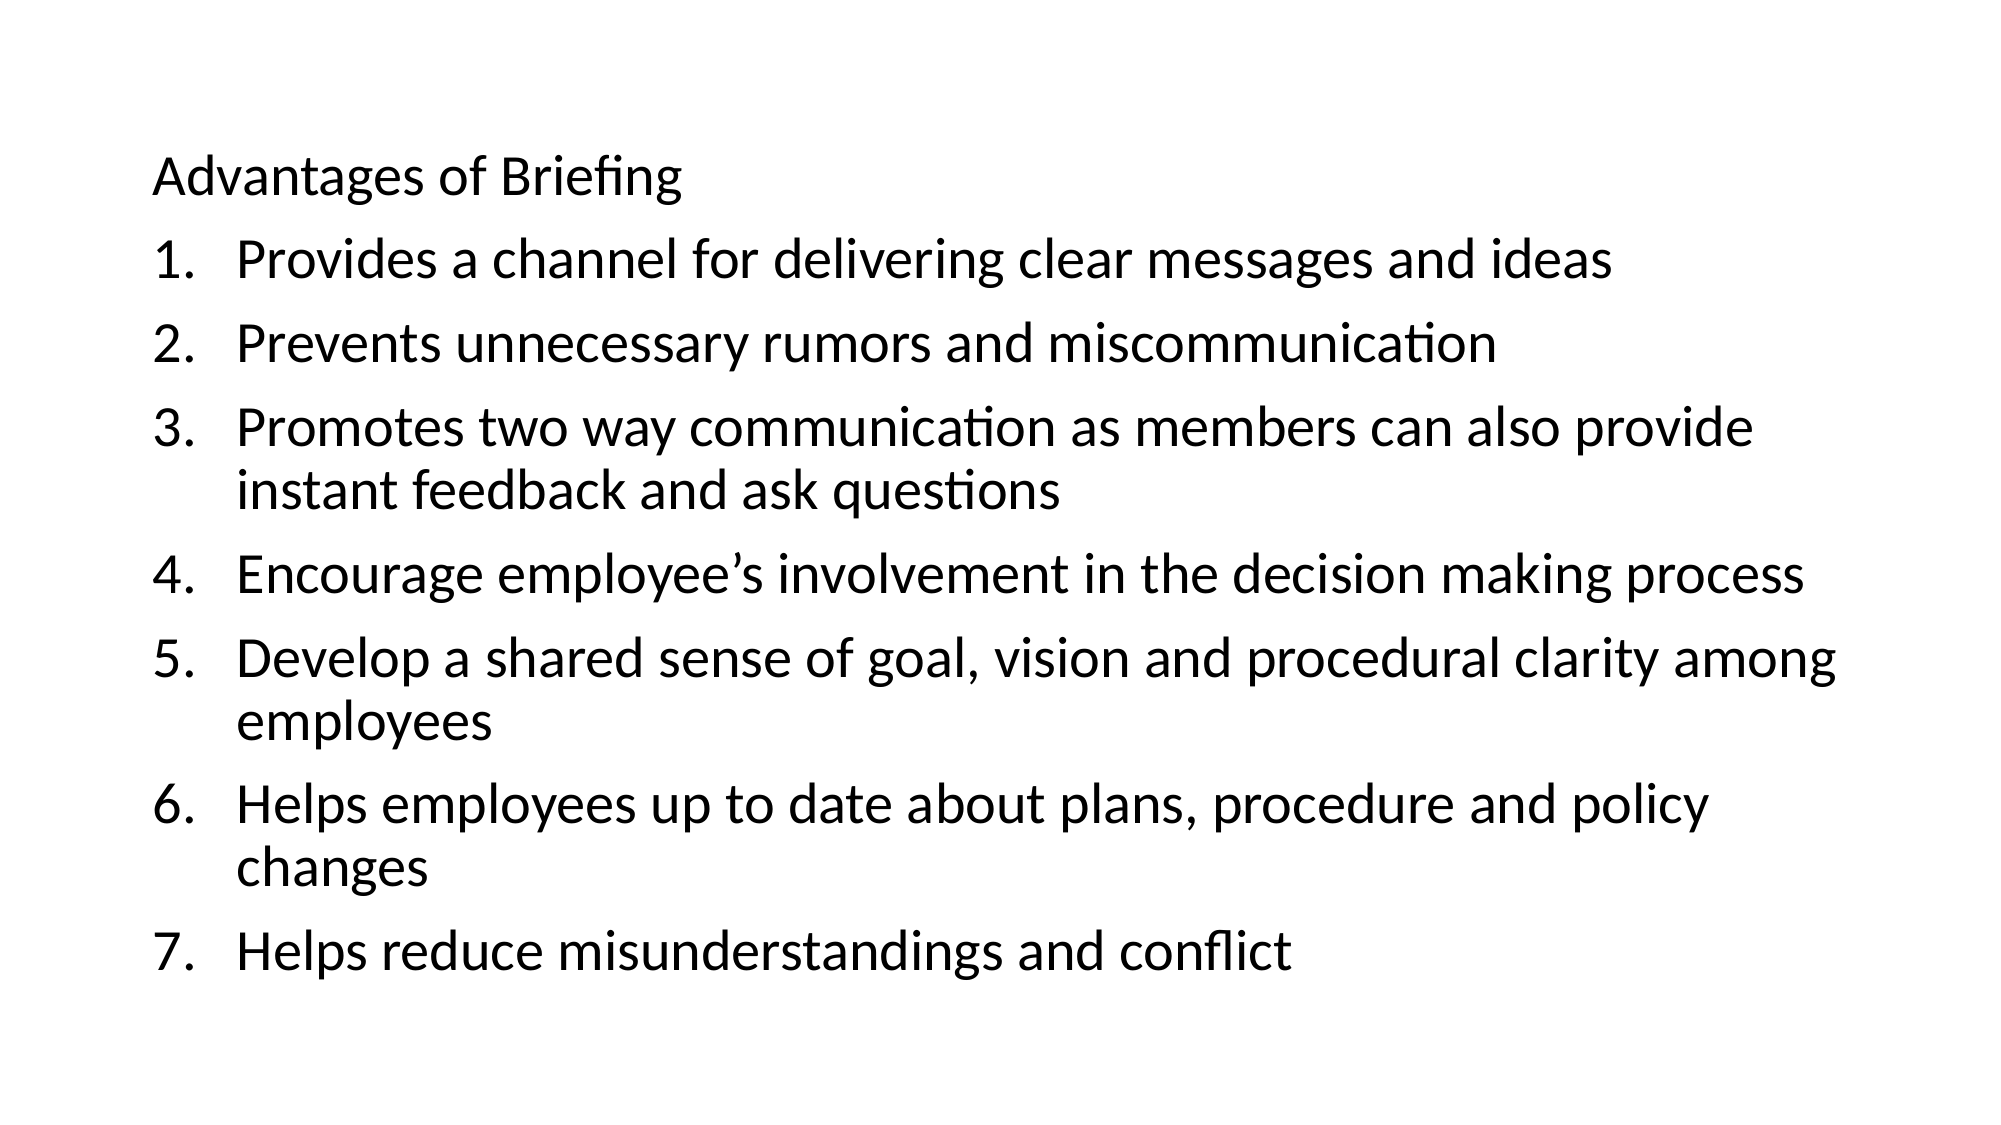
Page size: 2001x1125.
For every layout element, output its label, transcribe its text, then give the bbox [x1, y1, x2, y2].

list Advantages of Briefing Provides a channel for delivering clear messages and ideas Prevents unnecessary rumors and miscommunication Promotes two way communication as members can also provide instant feedback and ask questions Encourage employee’s involvement in the decision making process Develop a shared sense of goal, vision and procedural clarity among employees Helps employees up to date about plans, procedure and policy changes Helps reduce misunderstandings and conflict [137, 137, 1863, 1014]
